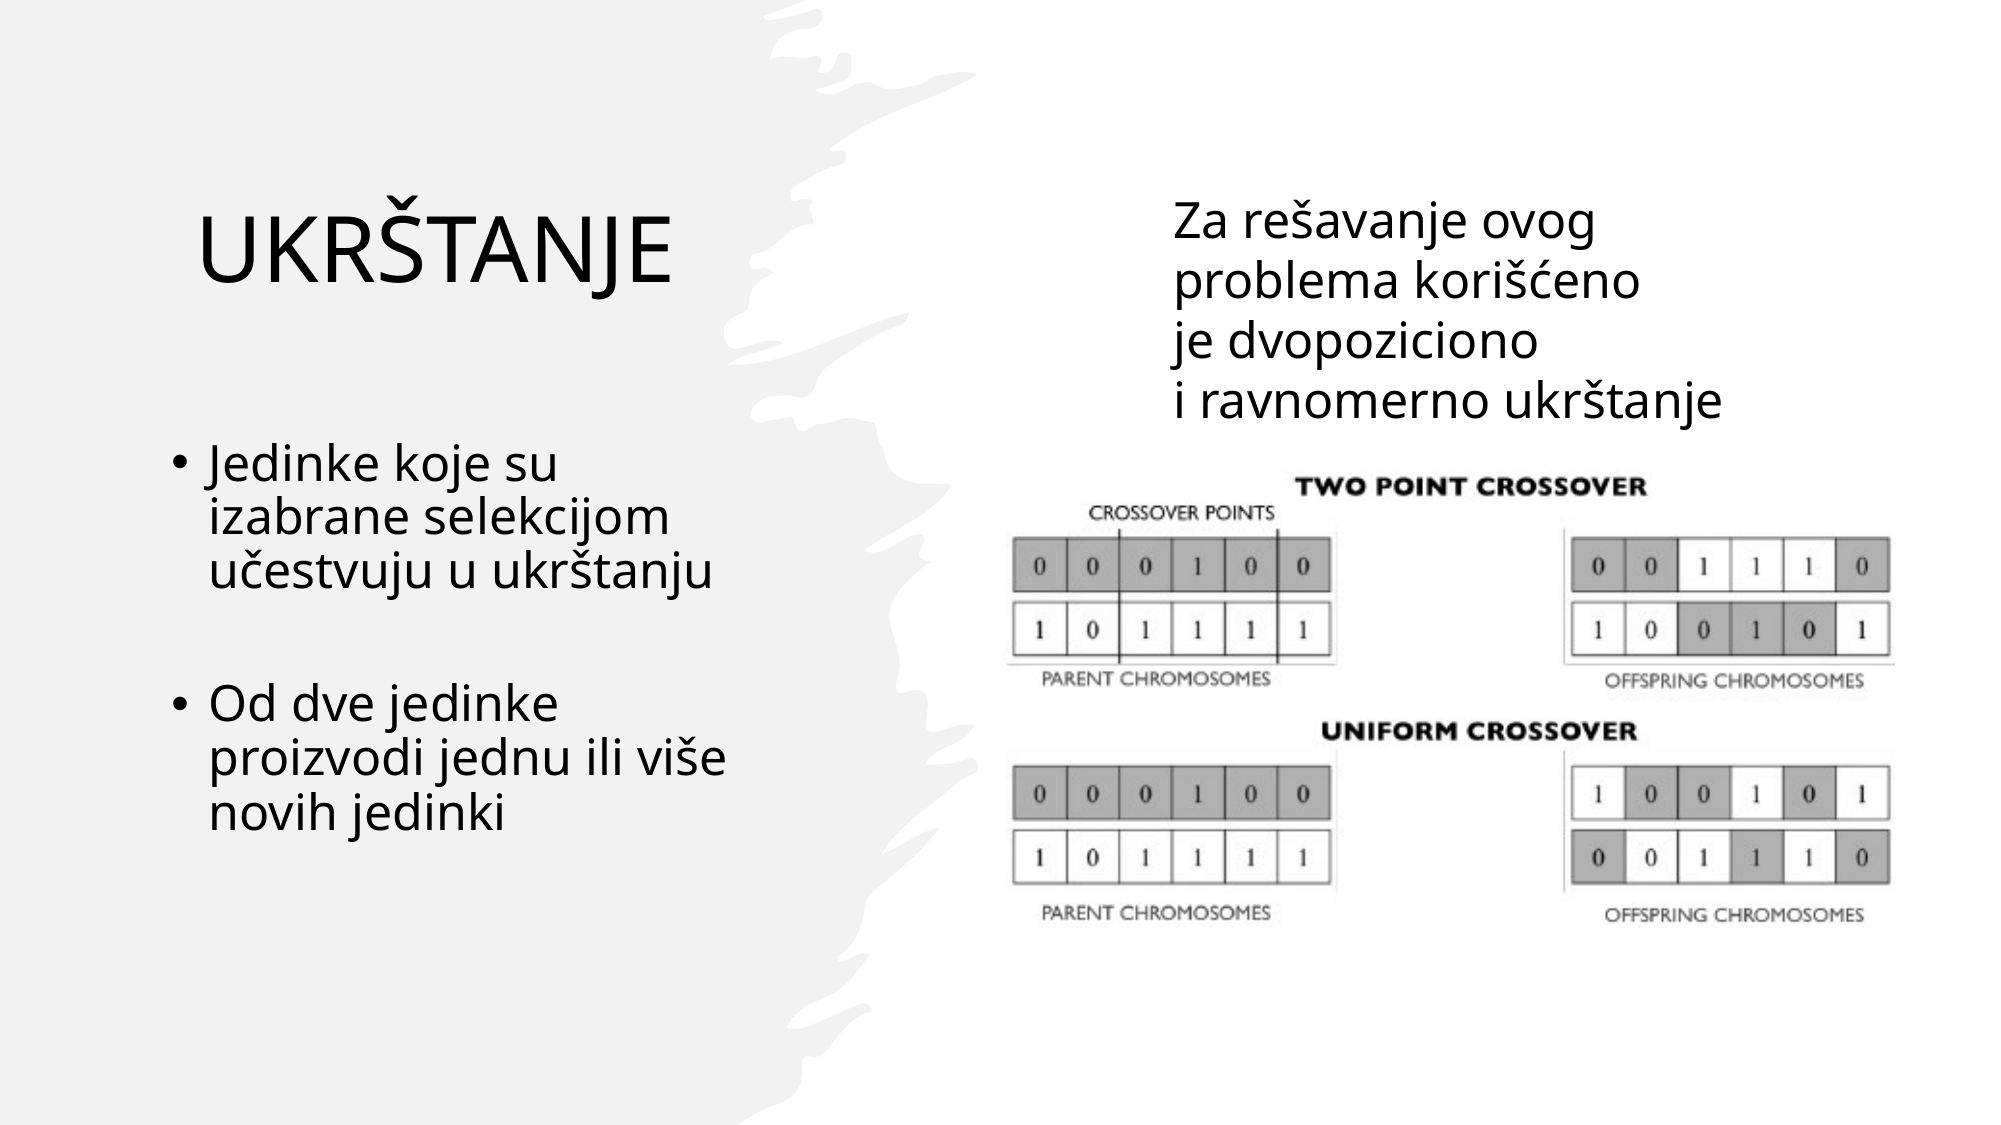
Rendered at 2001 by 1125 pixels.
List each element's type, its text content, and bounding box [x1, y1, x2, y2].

text_box UKRŠTANJE [180, 105, 819, 401]
text_box [739, 0, 2000, 1125]
text_box Jedinke koje su izabrane selekcijom učestvuju u ukrštanju Od dve jedinke proizvodi jednu ili više novih jedinki [137, 430, 776, 1014]
text_box Za rešavanje ovog problema korišćeno je dvopoziciono i ravnomerno ukrštanje [1158, 180, 1815, 436]
picture [1005, 456, 1895, 928]
text_box [0, 0, 979, 1125]
